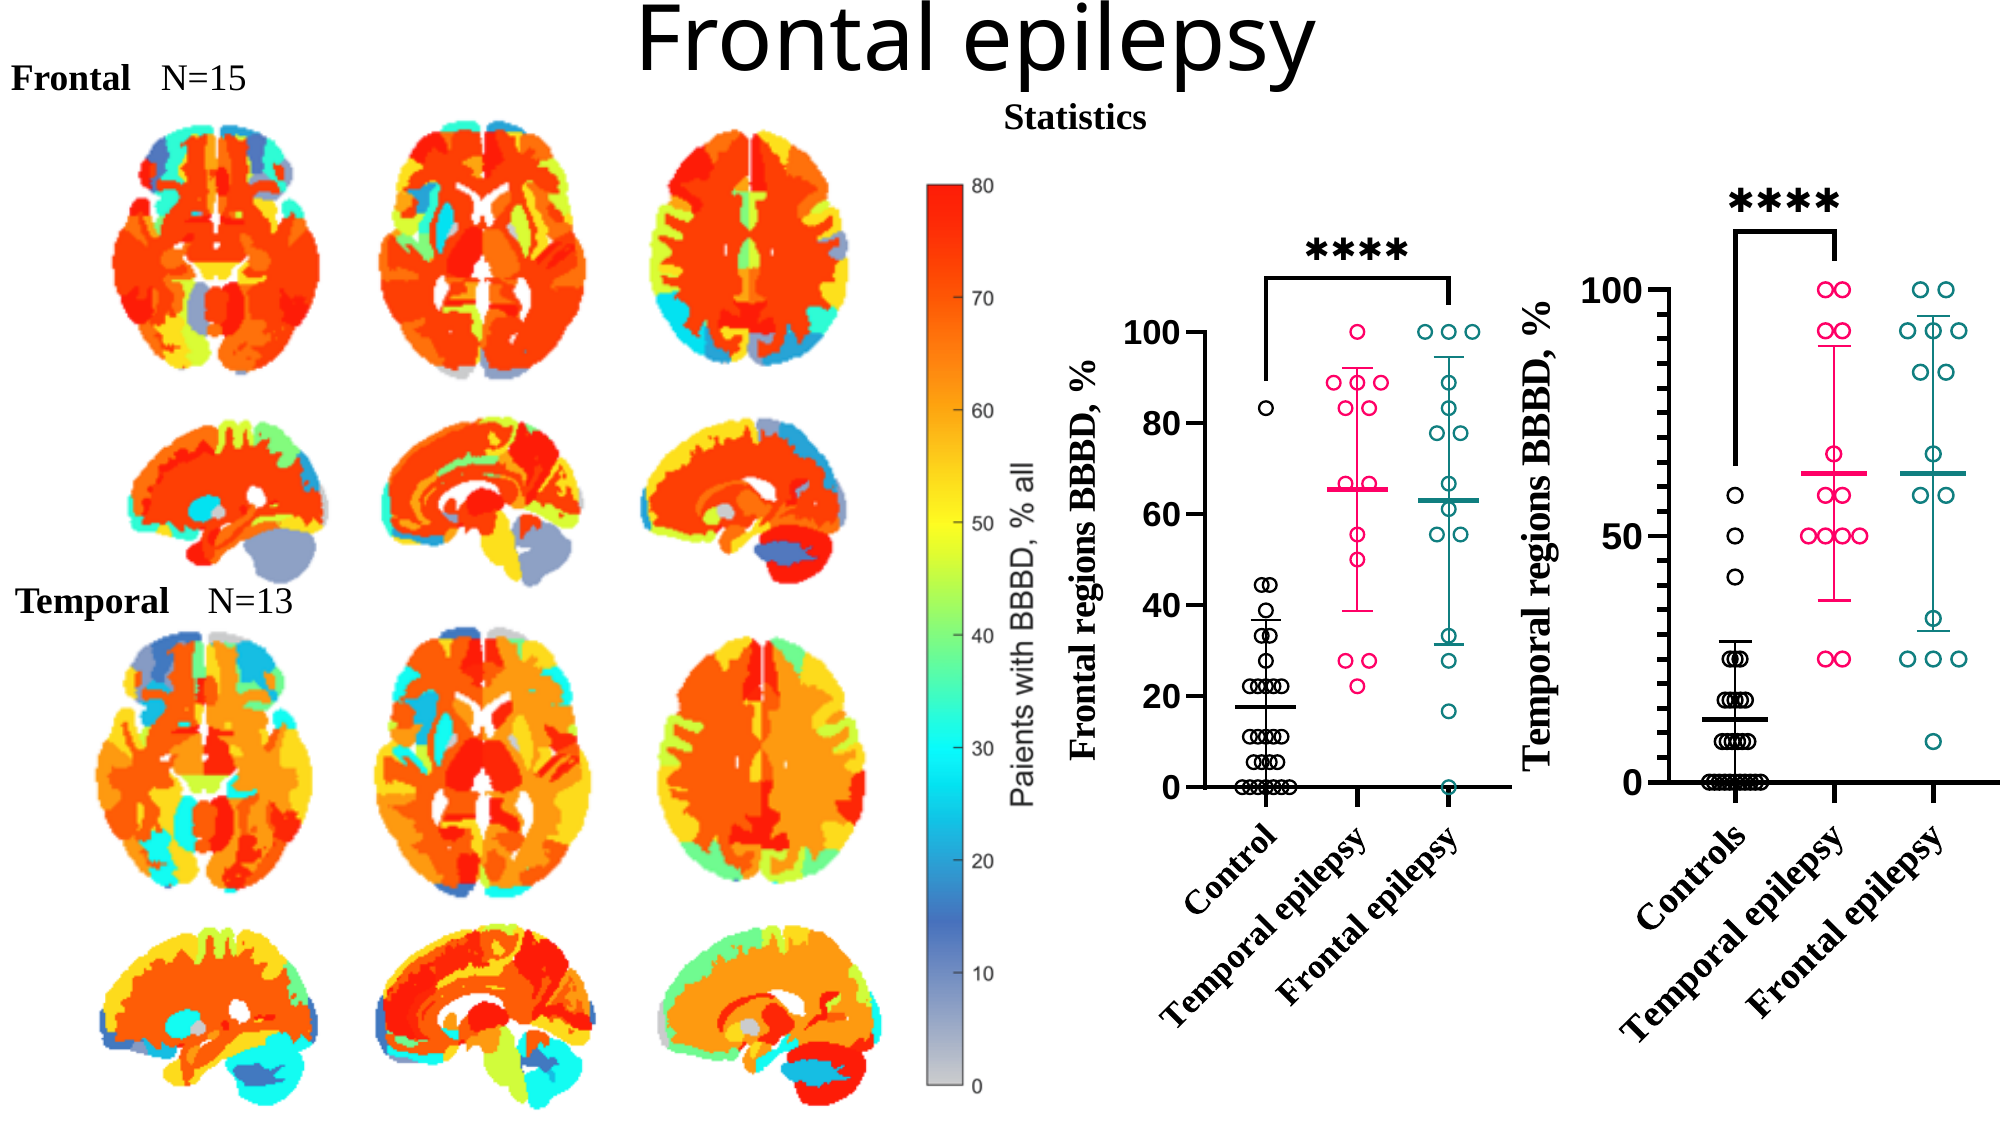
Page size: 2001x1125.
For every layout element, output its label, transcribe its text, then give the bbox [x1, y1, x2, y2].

text_box Temporal N=13 [0, 568, 109, 629]
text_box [1475, 135, 2000, 1080]
text_box Frontal N=15 [0, 45, 290, 105]
picture [69, 79, 1052, 1125]
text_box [1051, 189, 1475, 1063]
title Frontal epilepsy [195, 0, 1756, 106]
text_box Statistics [988, 84, 1283, 145]
